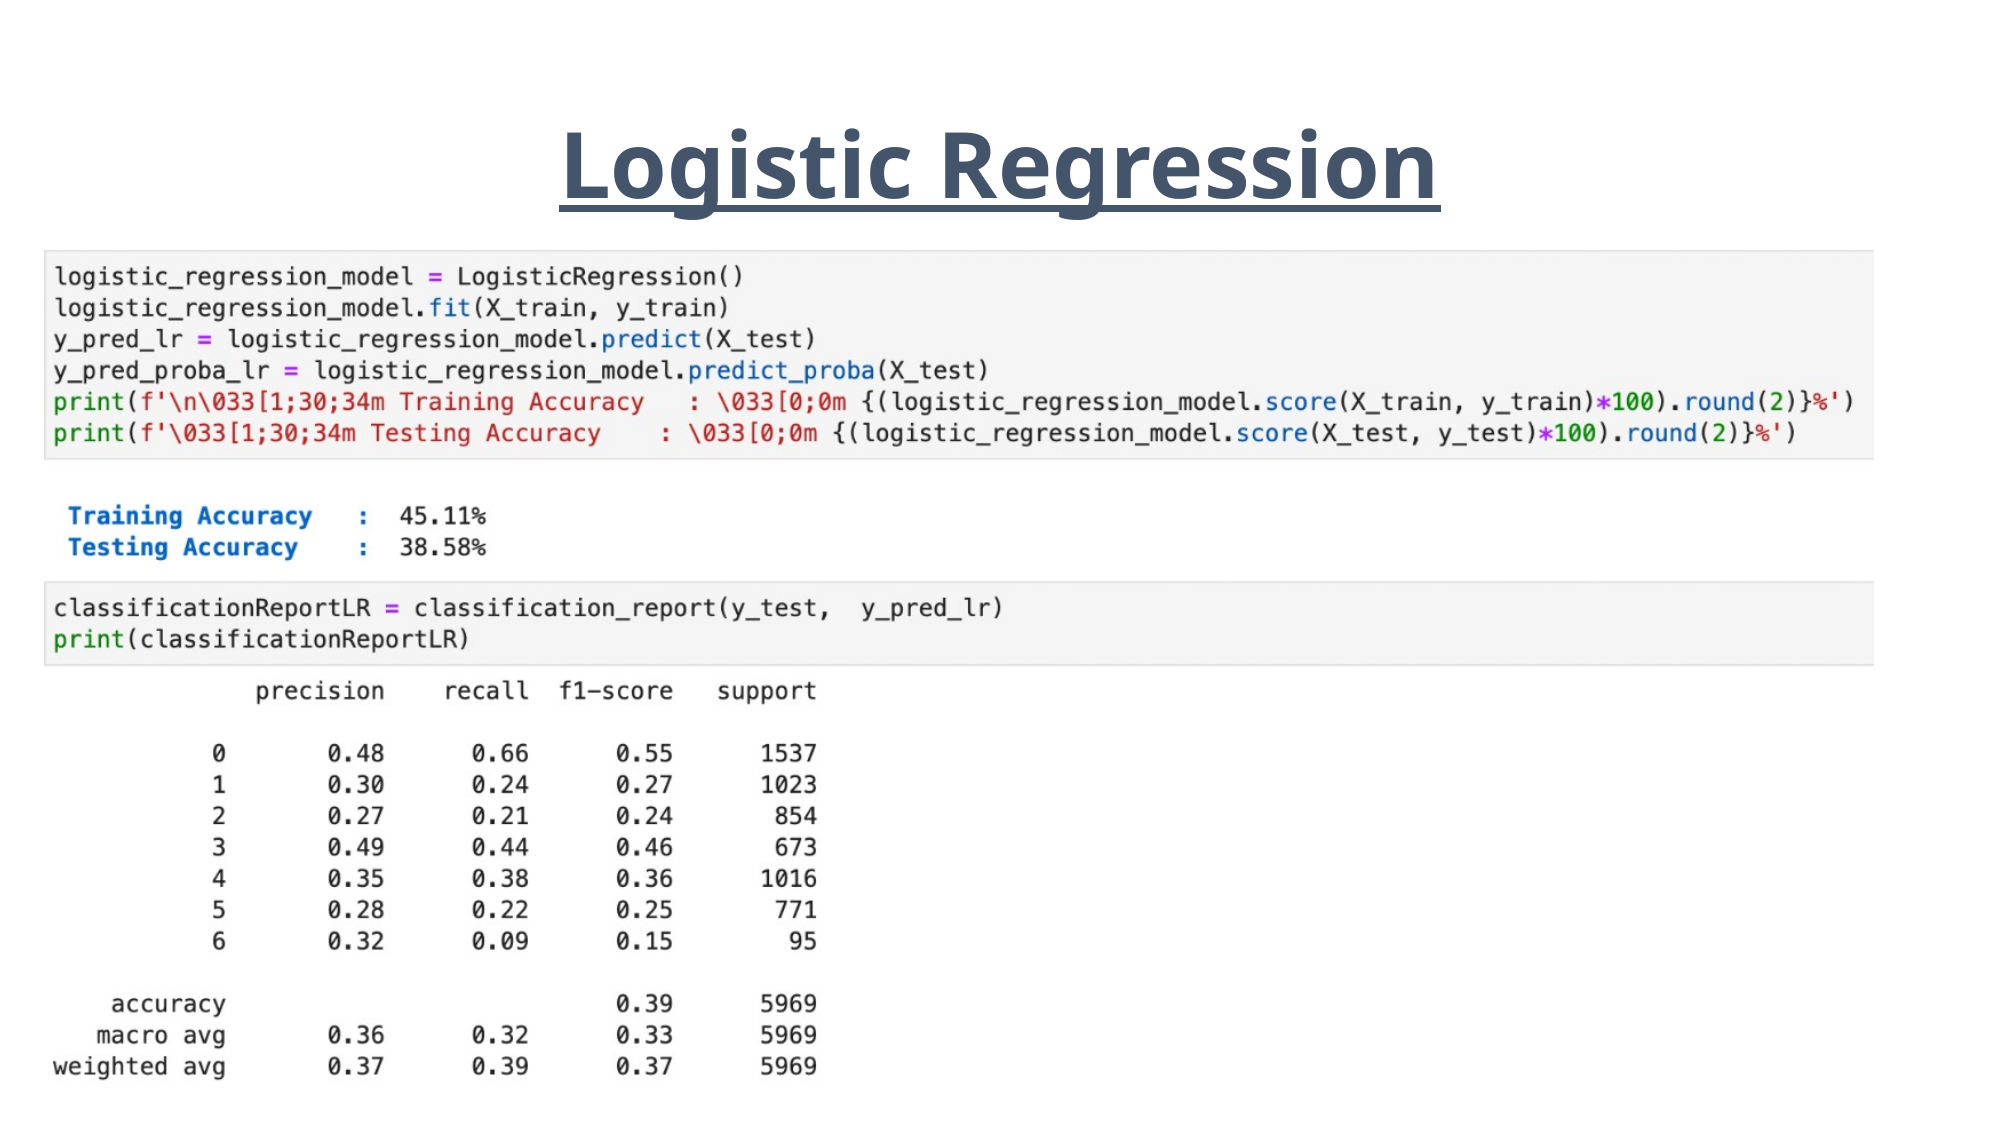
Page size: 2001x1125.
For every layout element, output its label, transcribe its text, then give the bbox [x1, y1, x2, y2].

picture [43, 249, 1874, 1095]
title Logistic Regression [137, 59, 1863, 249]
